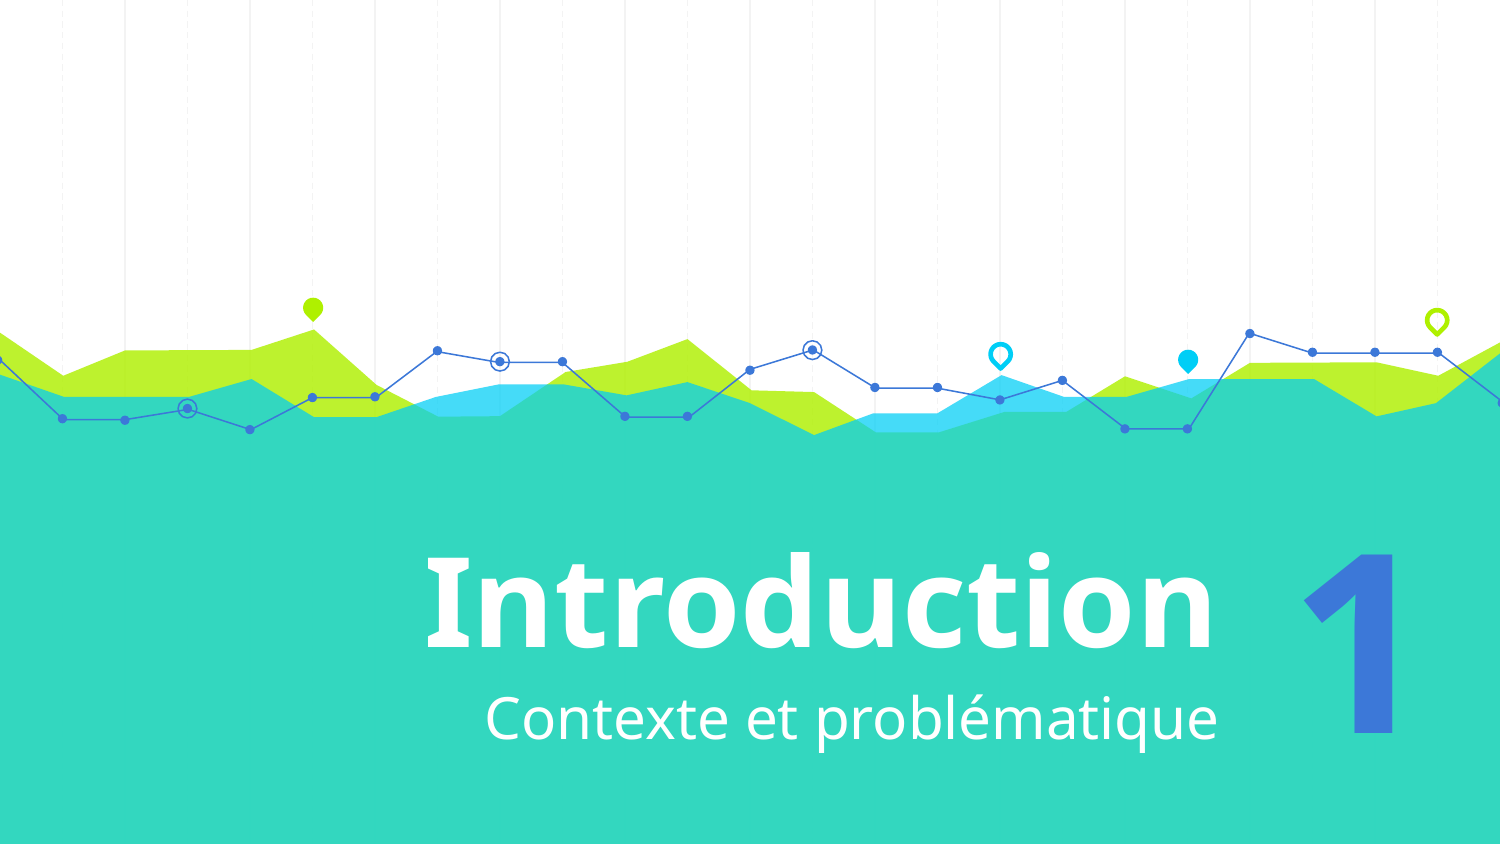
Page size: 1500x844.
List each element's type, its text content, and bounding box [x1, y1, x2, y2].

text_box 1 [1216, 600, 1500, 799]
subtitle Contexte et problématique [378, 665, 1216, 795]
title Introduction [378, 497, 1235, 665]
